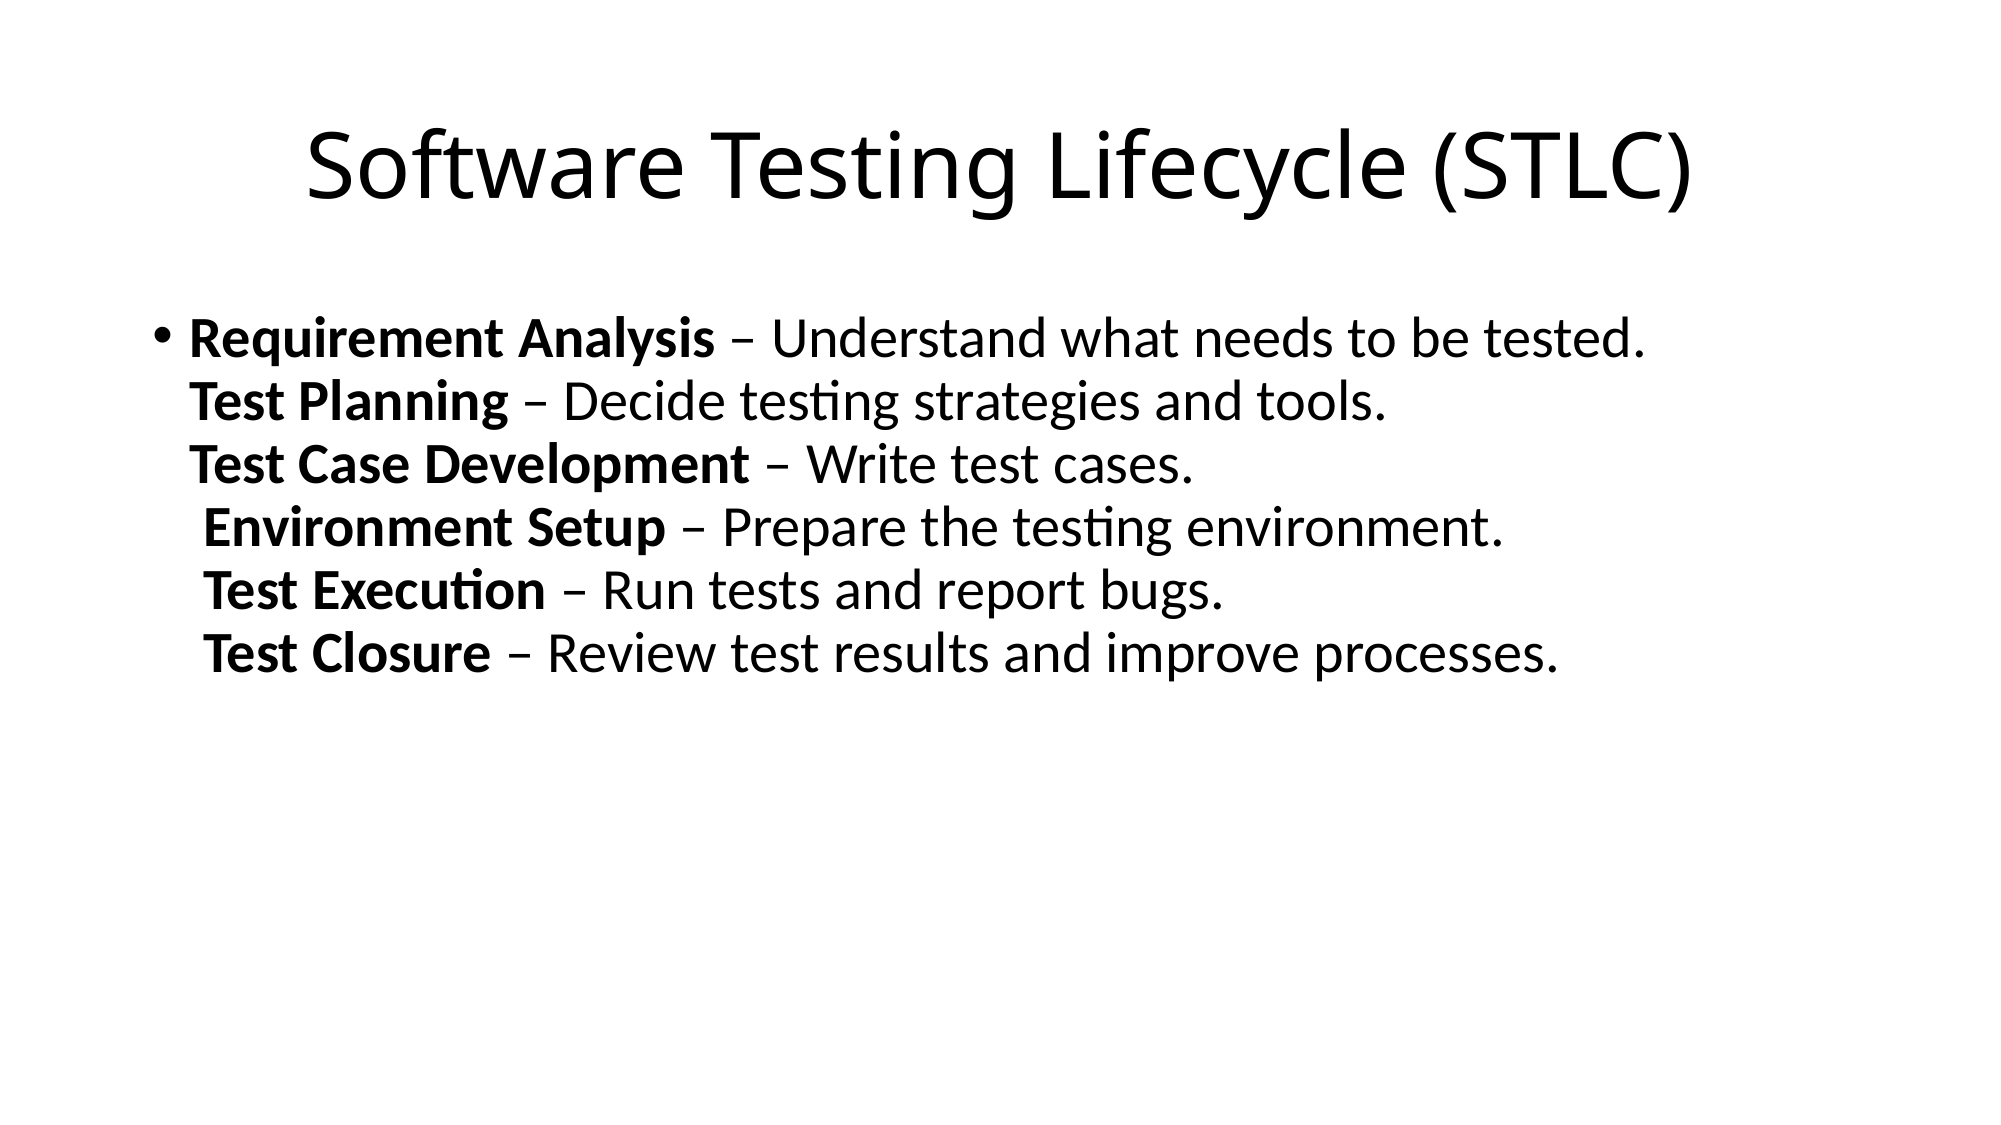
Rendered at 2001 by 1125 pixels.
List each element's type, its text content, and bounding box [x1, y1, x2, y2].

title Software Testing Lifecycle (STLC) [137, 59, 1863, 278]
list Requirement Analysis – Understand what needs to be tested. Test Planning – Decide testing strategies and tools. Test Case Development – Write test cases. Environment Setup – Prepare the testing environment. Test Execution – Run tests and report bugs. Test Closure – Review test results and improve processes. [137, 299, 1863, 1014]
